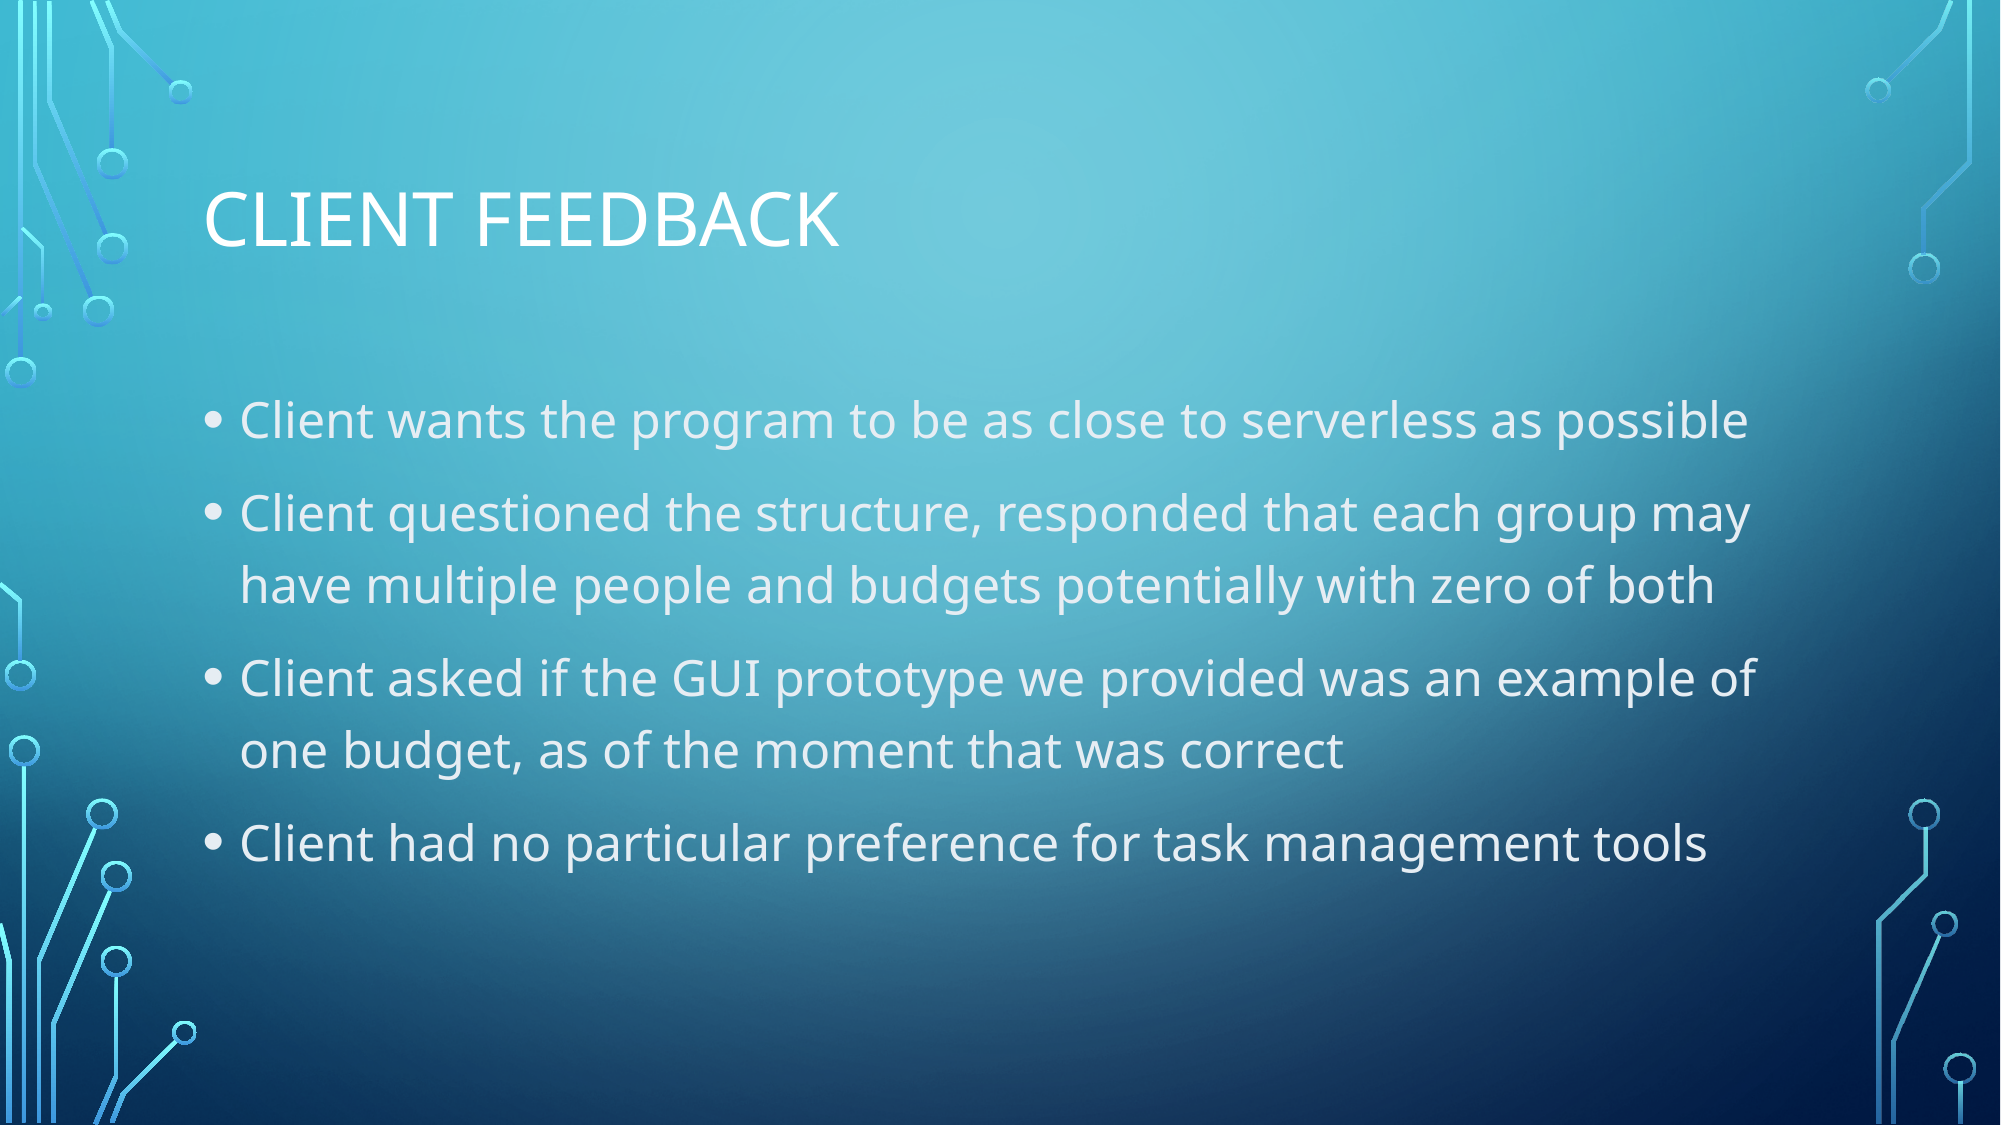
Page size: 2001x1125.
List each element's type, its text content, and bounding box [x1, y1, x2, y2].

title Client Feedback [187, 101, 1813, 344]
list Client wants the program to be as close to serverless as possible Client questioned the structure, responded that each group may have multiple people and budgets potentially with zero of both Client asked if the GUI prototype we provided was an example of one budget, as of the moment that was correct Client had no particular preference for task management tools [187, 369, 1813, 950]
